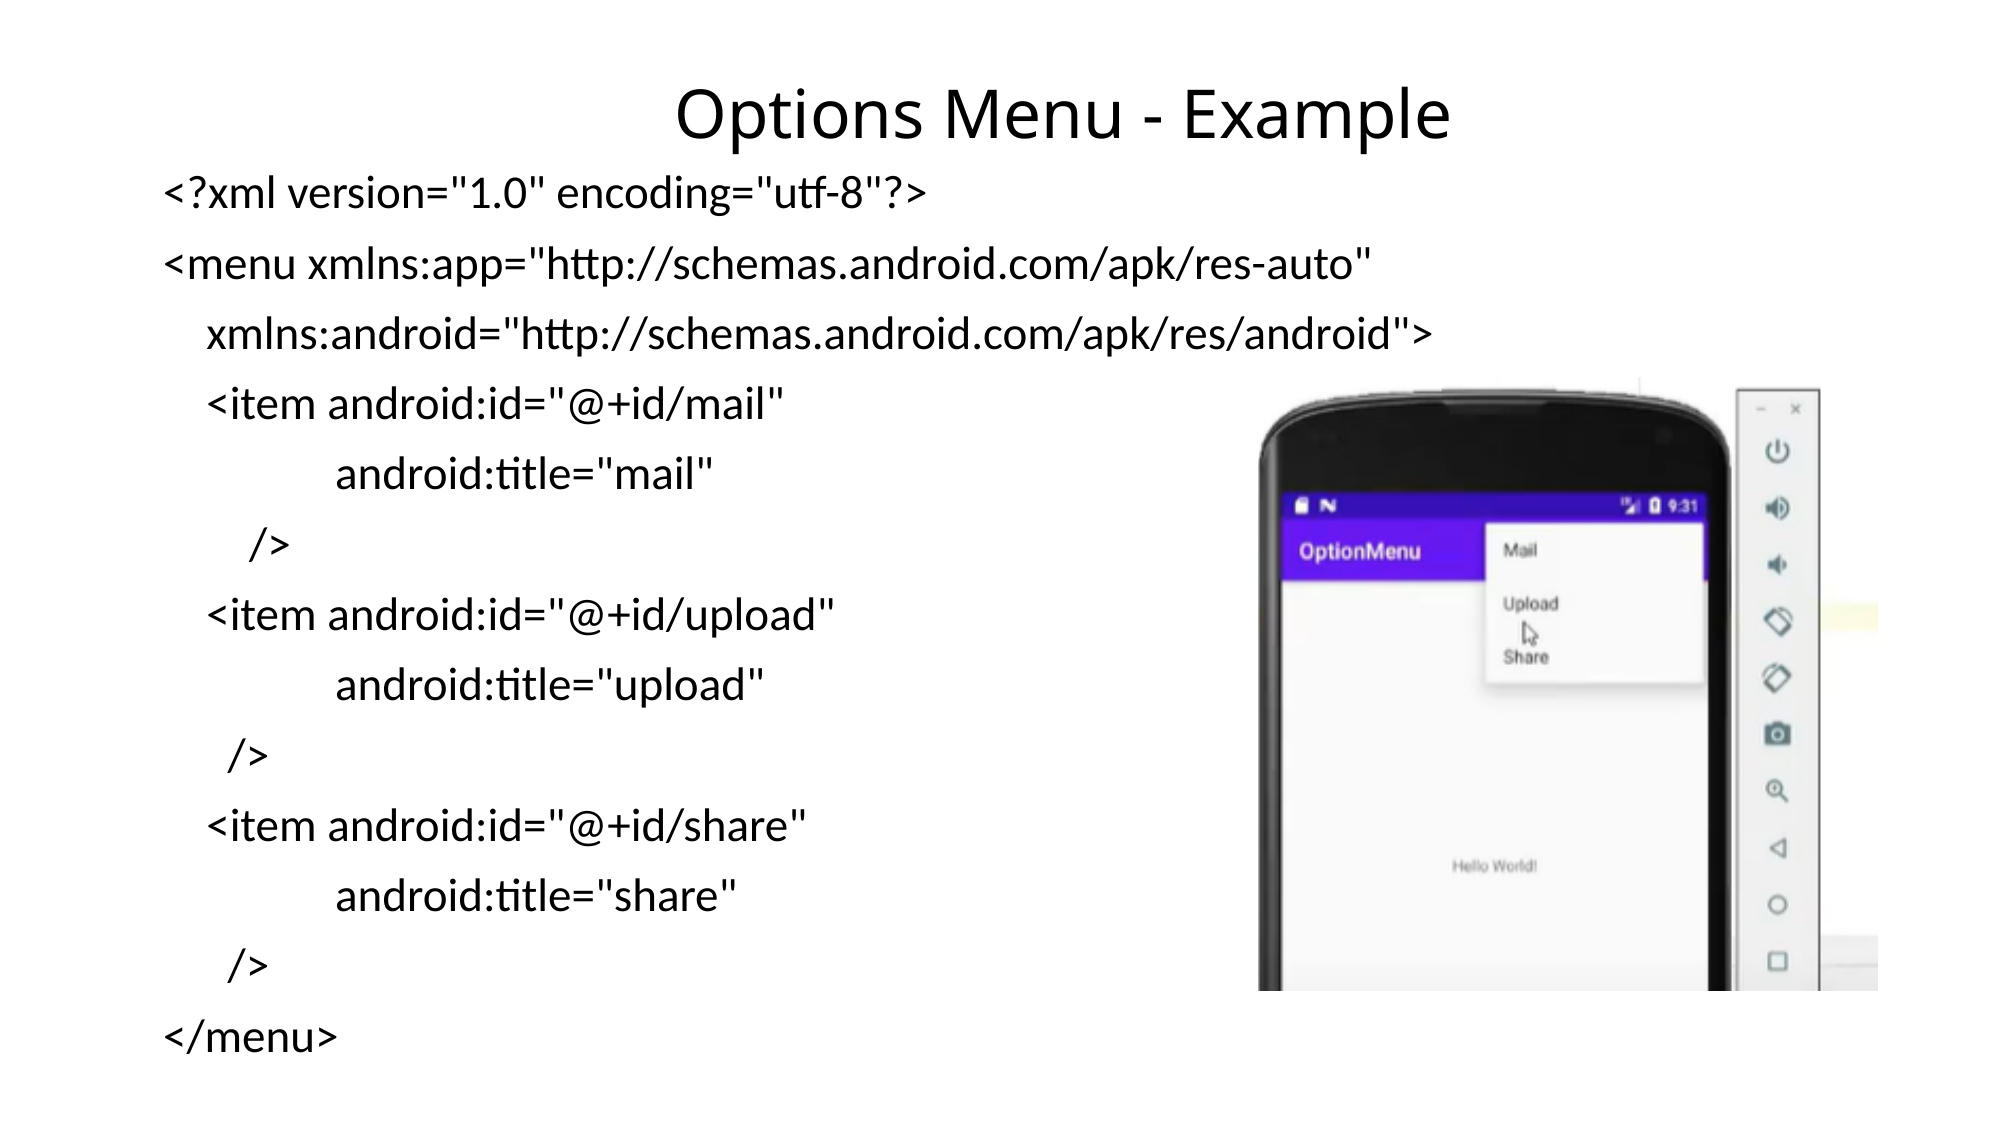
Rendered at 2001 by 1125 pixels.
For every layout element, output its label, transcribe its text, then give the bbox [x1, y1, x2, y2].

subtitle <?xml version="1.0" encoding="utf-8"?> <menu xmlns:app="http://schemas.android.com/apk/res-auto" xmlns:android="http://schemas.android.com/apk/res/android"> <item android:id="@+id/mail" android:title="mail" /> <item android:id="@+id/upload" android:title="upload" /> <item android:id="@+id/share" android:title="share" /> </menu> [148, 160, 1878, 1078]
picture [1258, 377, 1878, 991]
title Options Menu - Example [249, 72, 1878, 160]
